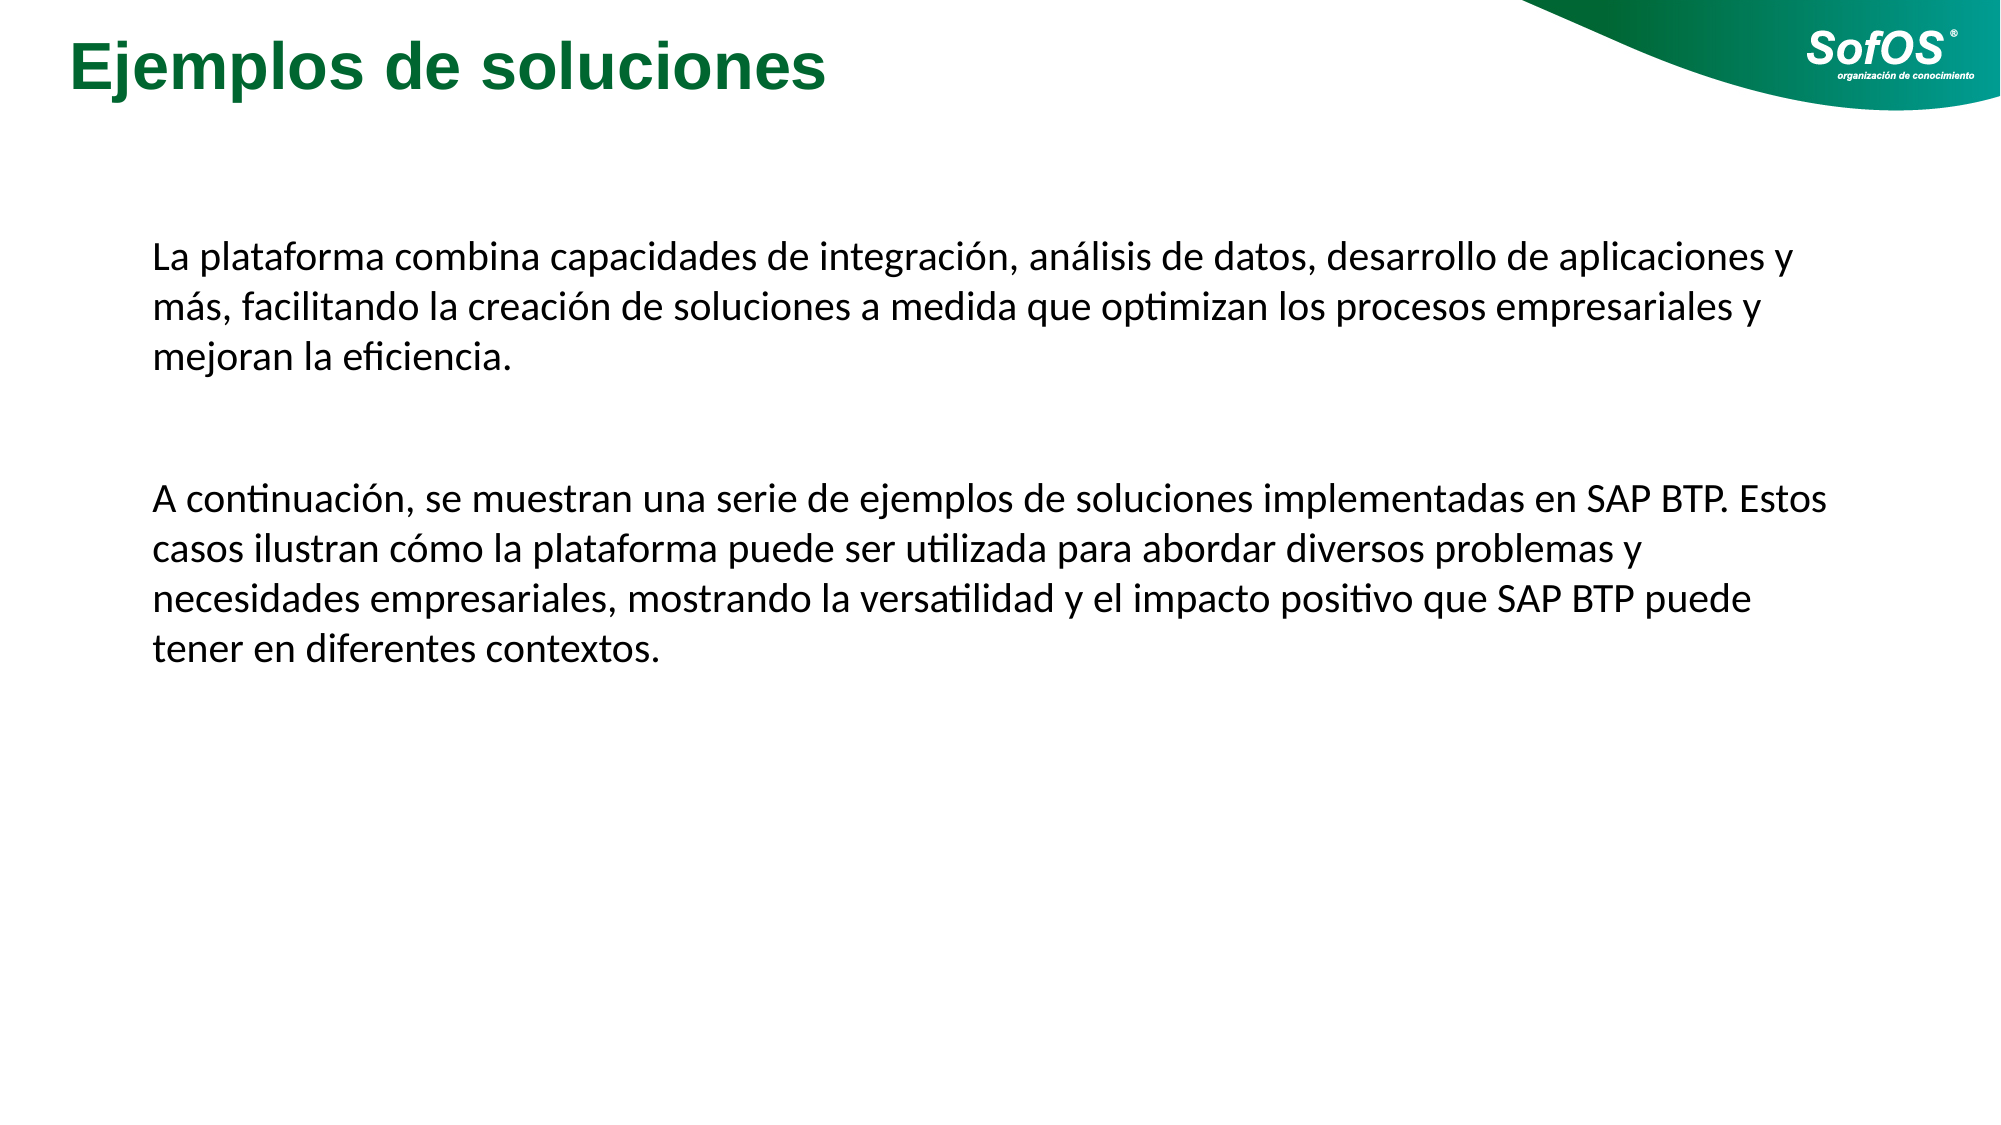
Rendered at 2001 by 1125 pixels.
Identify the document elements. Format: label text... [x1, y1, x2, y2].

list La plataforma combina capacidades de integración, análisis de datos, desarrollo de aplicaciones y más, facilitando la creación de soluciones a medida que optimizan los procesos empresariales y mejoran la eficiencia. A continuación, se muestran una serie de ejemplos de soluciones implementadas en SAP BTP. Estos casos ilustran cómo la plataforma puede ser utilizada para abordar diversos problemas y necesidades empresariales, mostrando la versatilidad y el impacto positivo que SAP BTP puede tener en diferentes contextos. [137, 220, 1863, 1014]
title Ejemplos de soluciones [54, 23, 1780, 112]
picture [0, 0, 2001, 1125]
